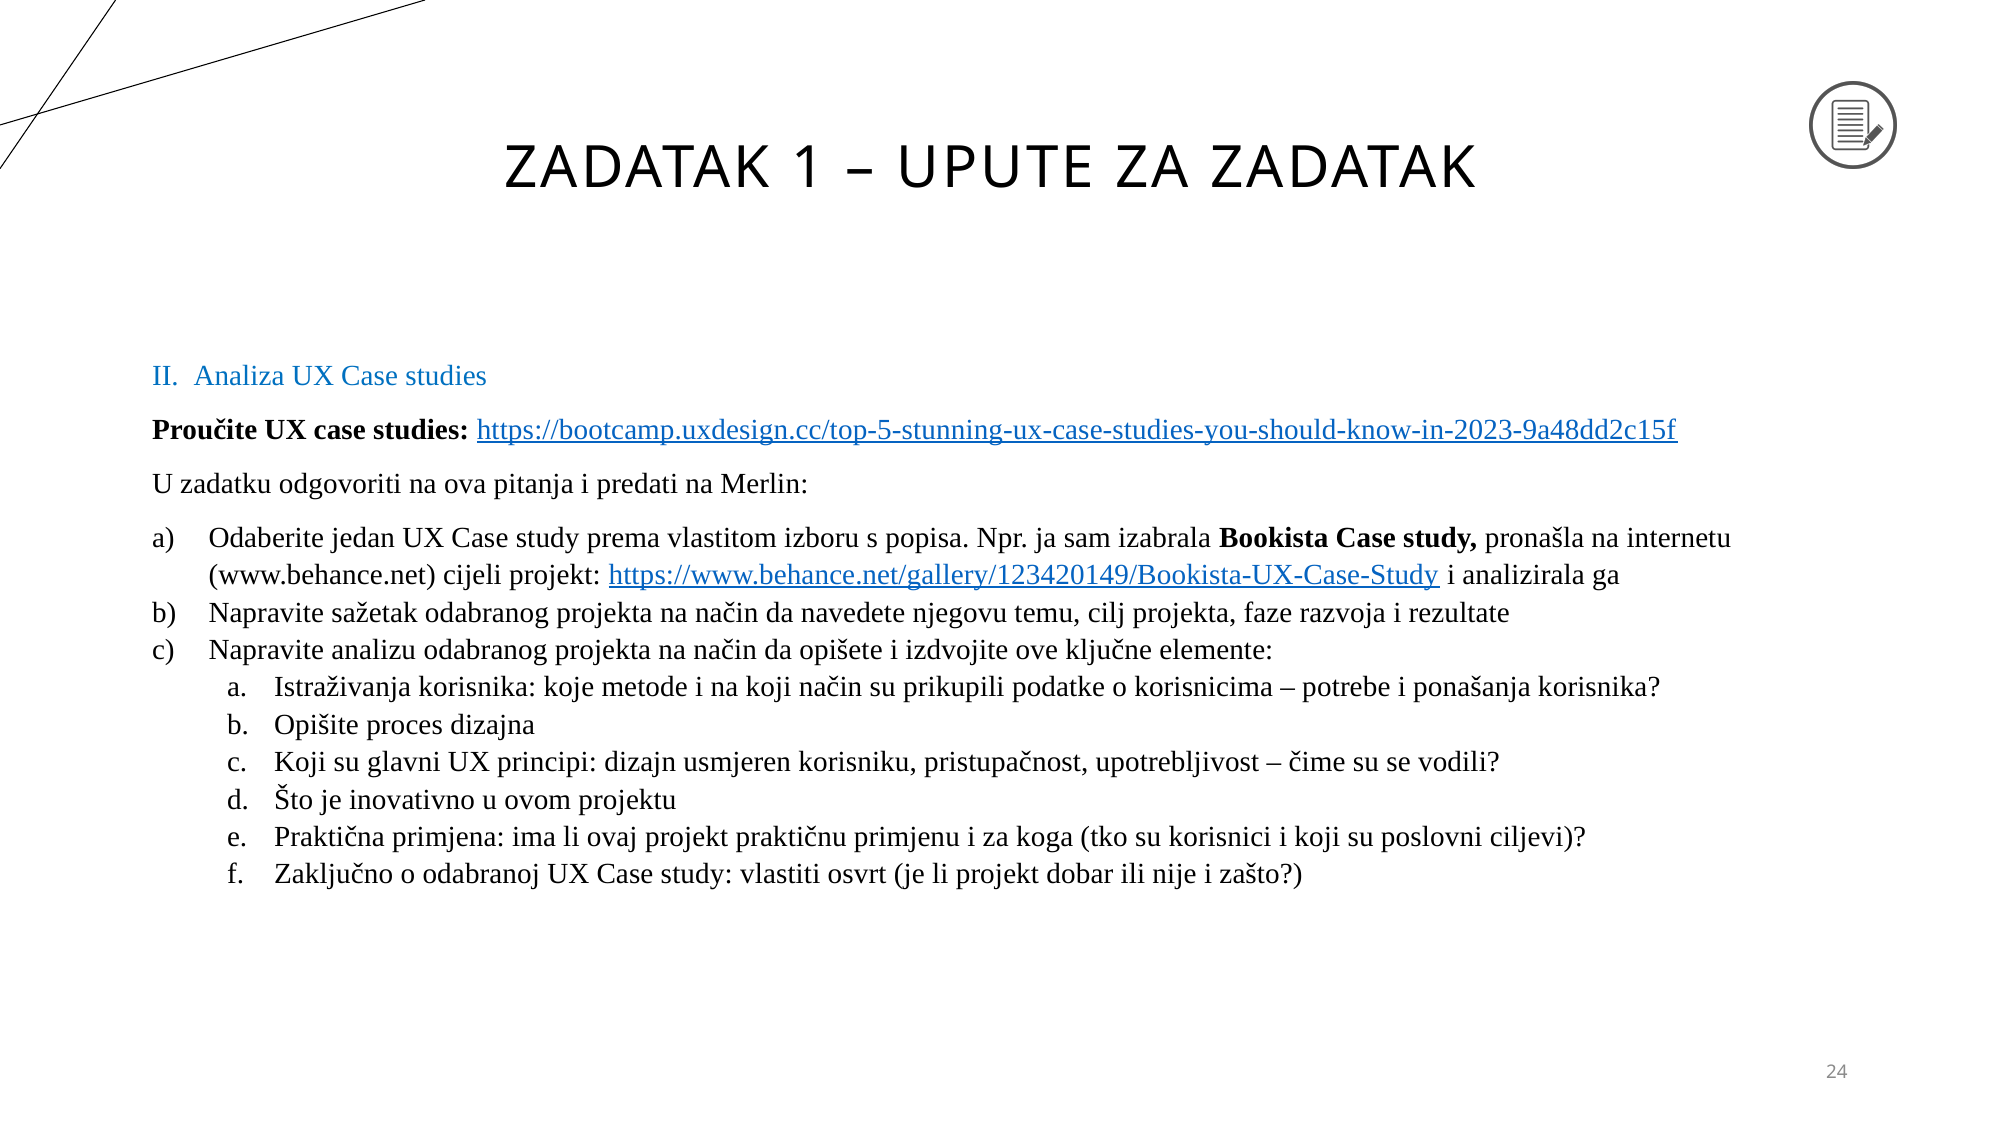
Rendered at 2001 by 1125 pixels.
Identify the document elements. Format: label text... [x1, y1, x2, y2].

picture [1809, 81, 1897, 169]
slide_number 24 [1412, 1042, 1863, 1103]
title Zadatak 1 – upute za zadatak [137, 59, 1863, 278]
